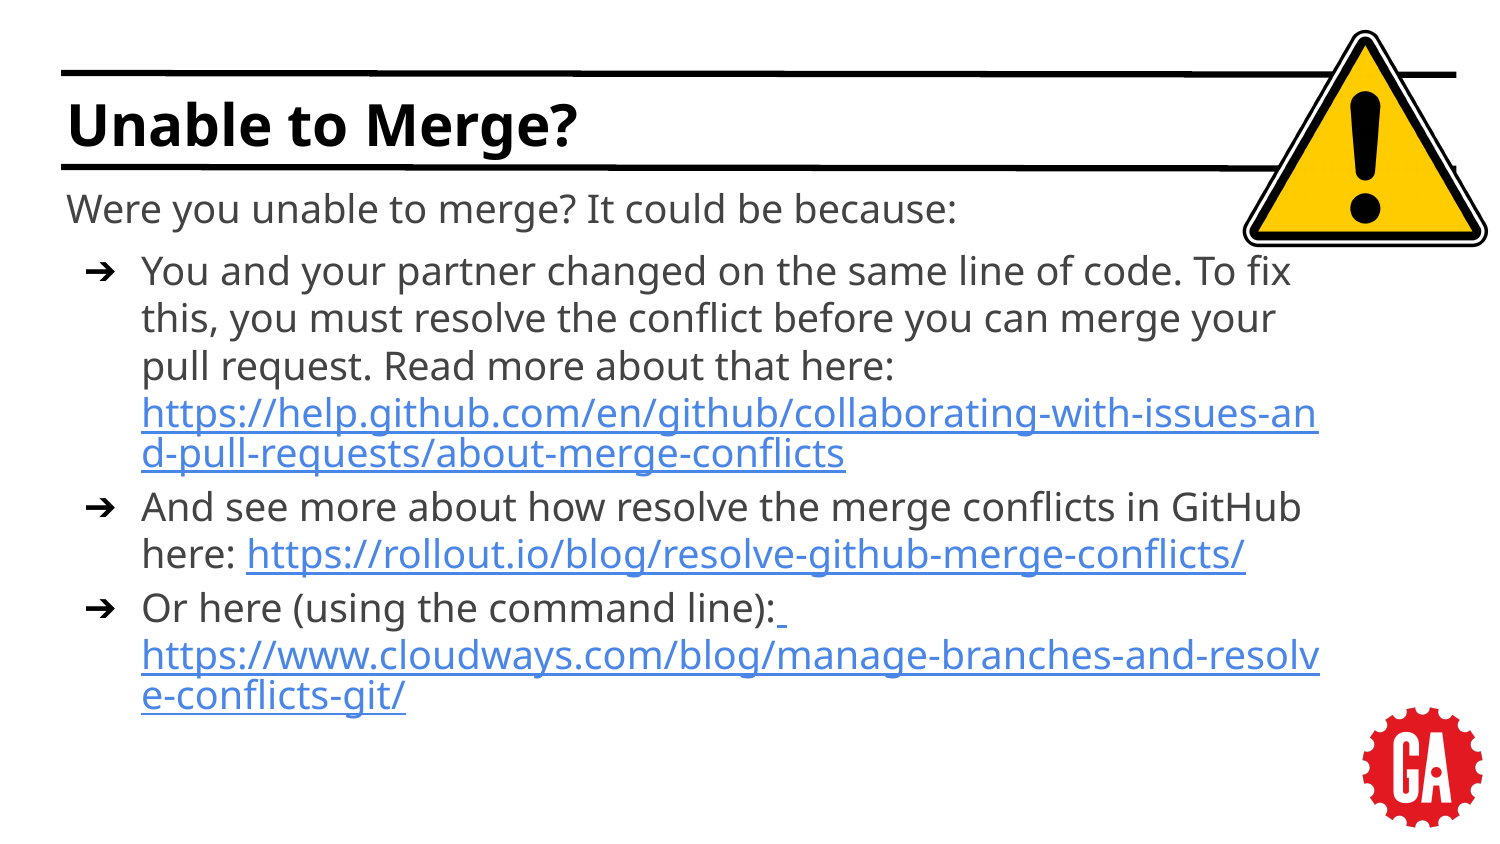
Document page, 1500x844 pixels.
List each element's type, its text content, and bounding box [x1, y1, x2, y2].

picture [1229, 13, 1500, 263]
picture [1356, 702, 1488, 834]
list Were you unable to merge? It could be because: You and your partner changed on the same line of code. To fix this, you must resolve the conflict before you can merge your pull request. Read more about that here: https://help.github.com/en/github/collaborating-with-issues-and-pull-requests/about-merge-conflicts And see more about how resolve the merge conflicts in GitHub here: https://rollout.io/blog/resolve-github-merge-conflicts/ Or here (using the command line): https://www.cloudways.com/blog/manage-branches-and-resolve-conflicts-git/ [51, 168, 1358, 791]
title Unable to Merge? [51, 72, 1224, 167]
